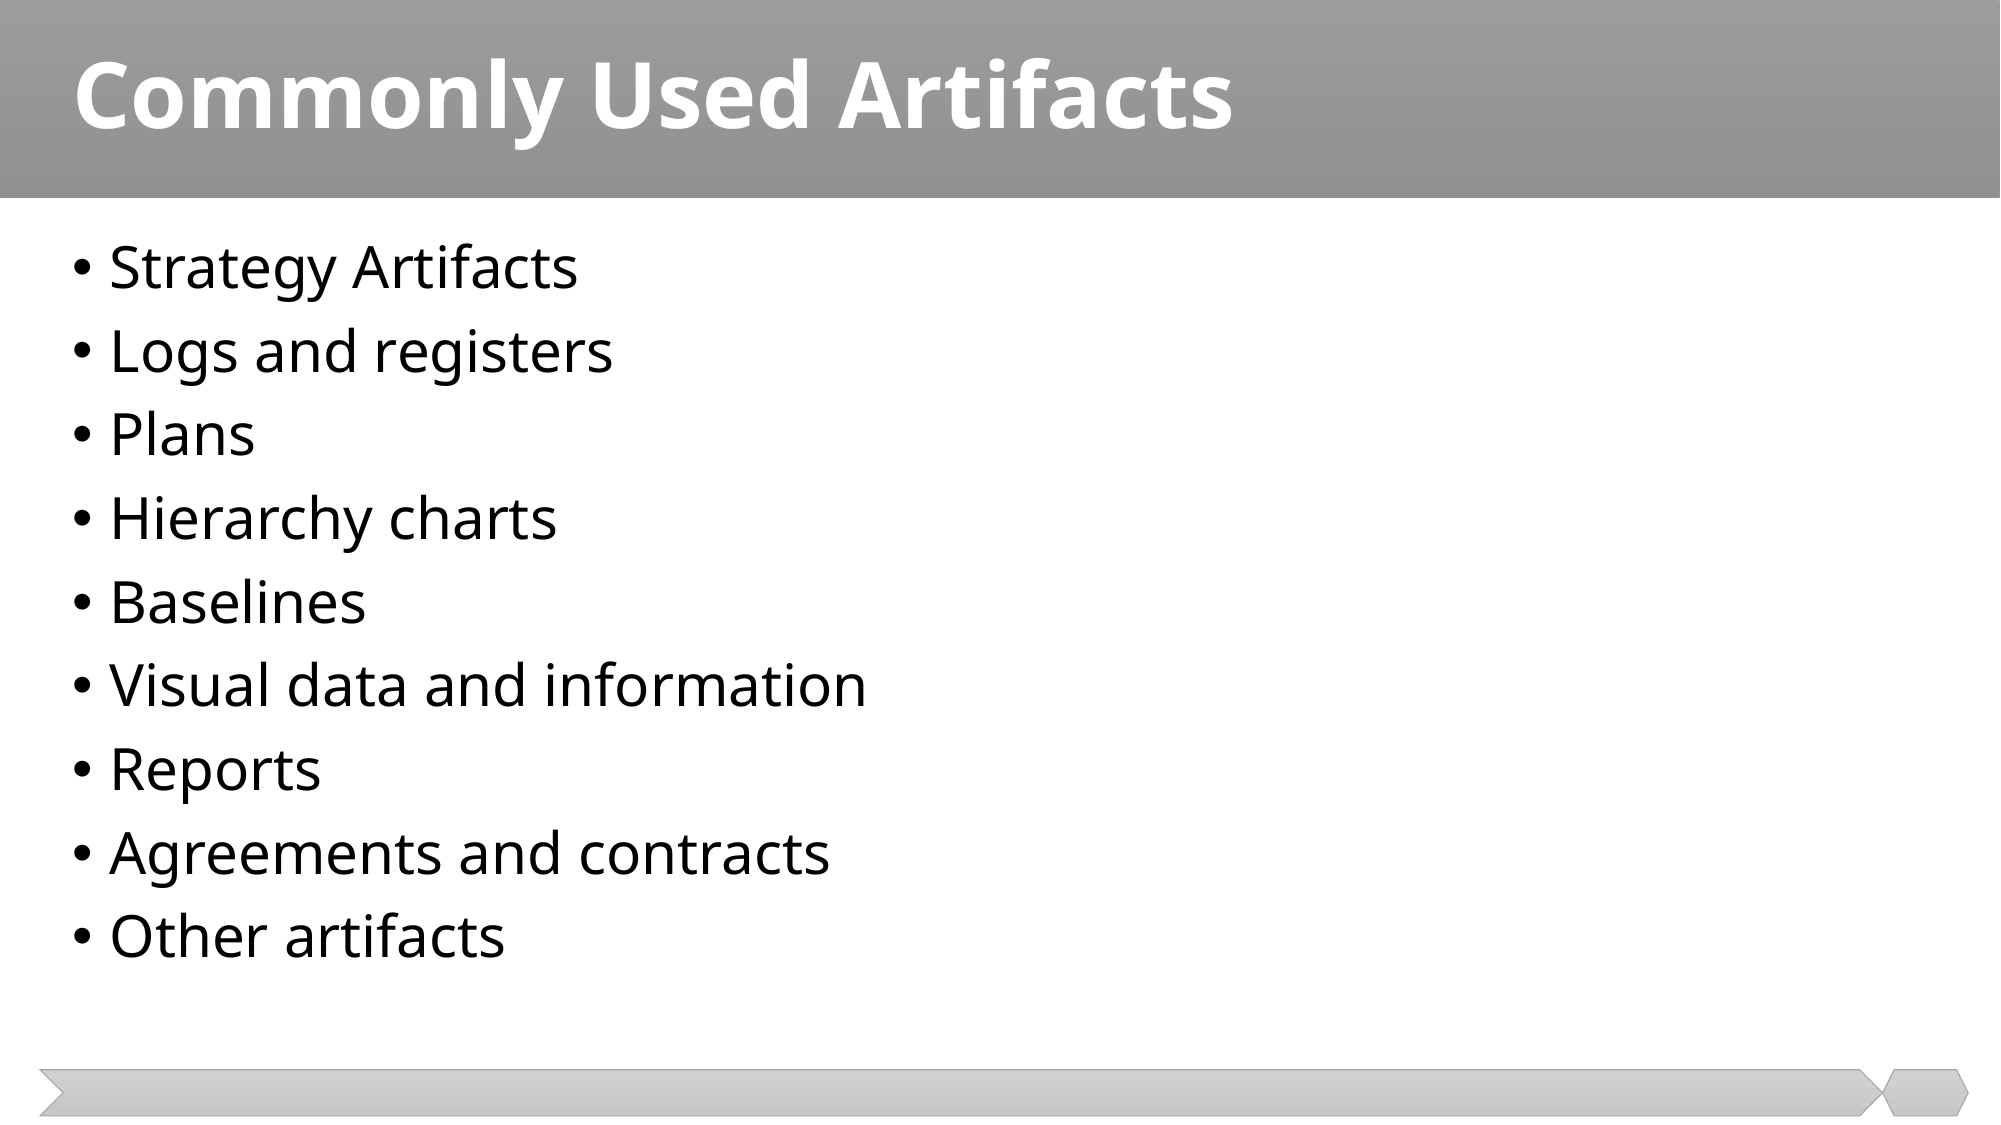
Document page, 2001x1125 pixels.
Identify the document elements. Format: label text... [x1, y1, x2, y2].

title Commonly Used Artifacts [56, 0, 1969, 199]
list Strategy Artifacts Logs and registers Plans Hierarchy charts Baselines Visual data and information Reports Agreements and contracts Other artifacts [56, 230, 1969, 1010]
